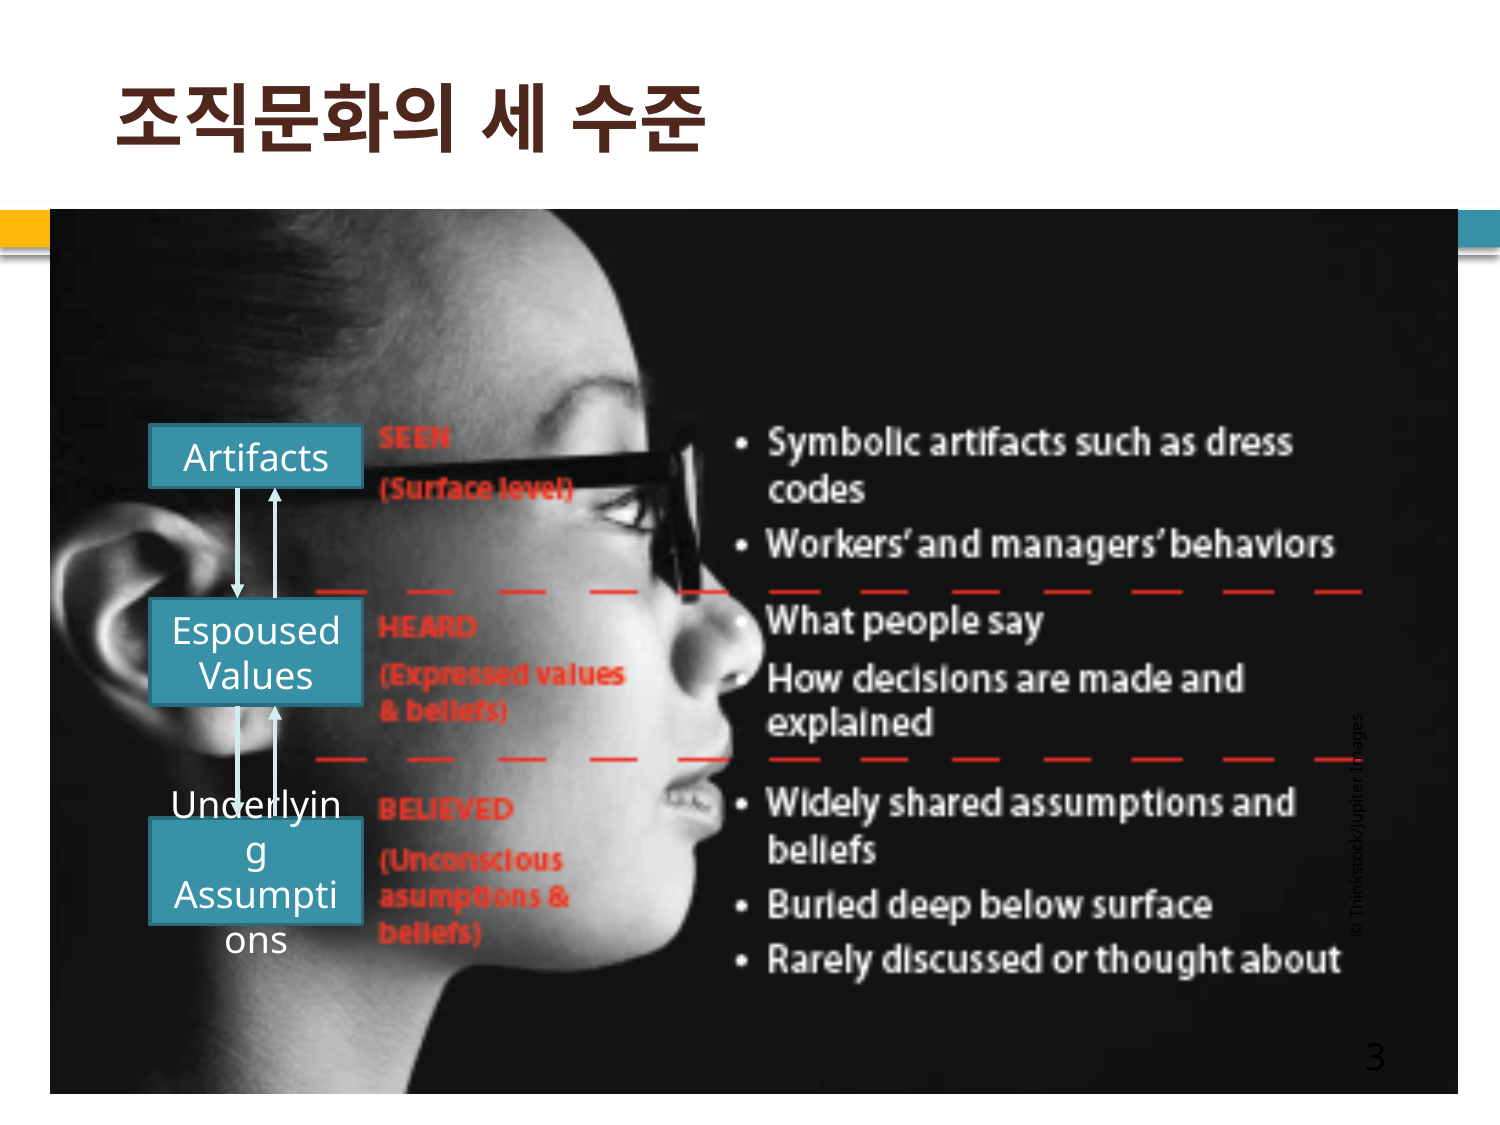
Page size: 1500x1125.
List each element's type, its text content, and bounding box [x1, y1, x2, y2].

title 조직문화의 세 수준 [99, 44, 1374, 188]
picture [49, 209, 1459, 1095]
